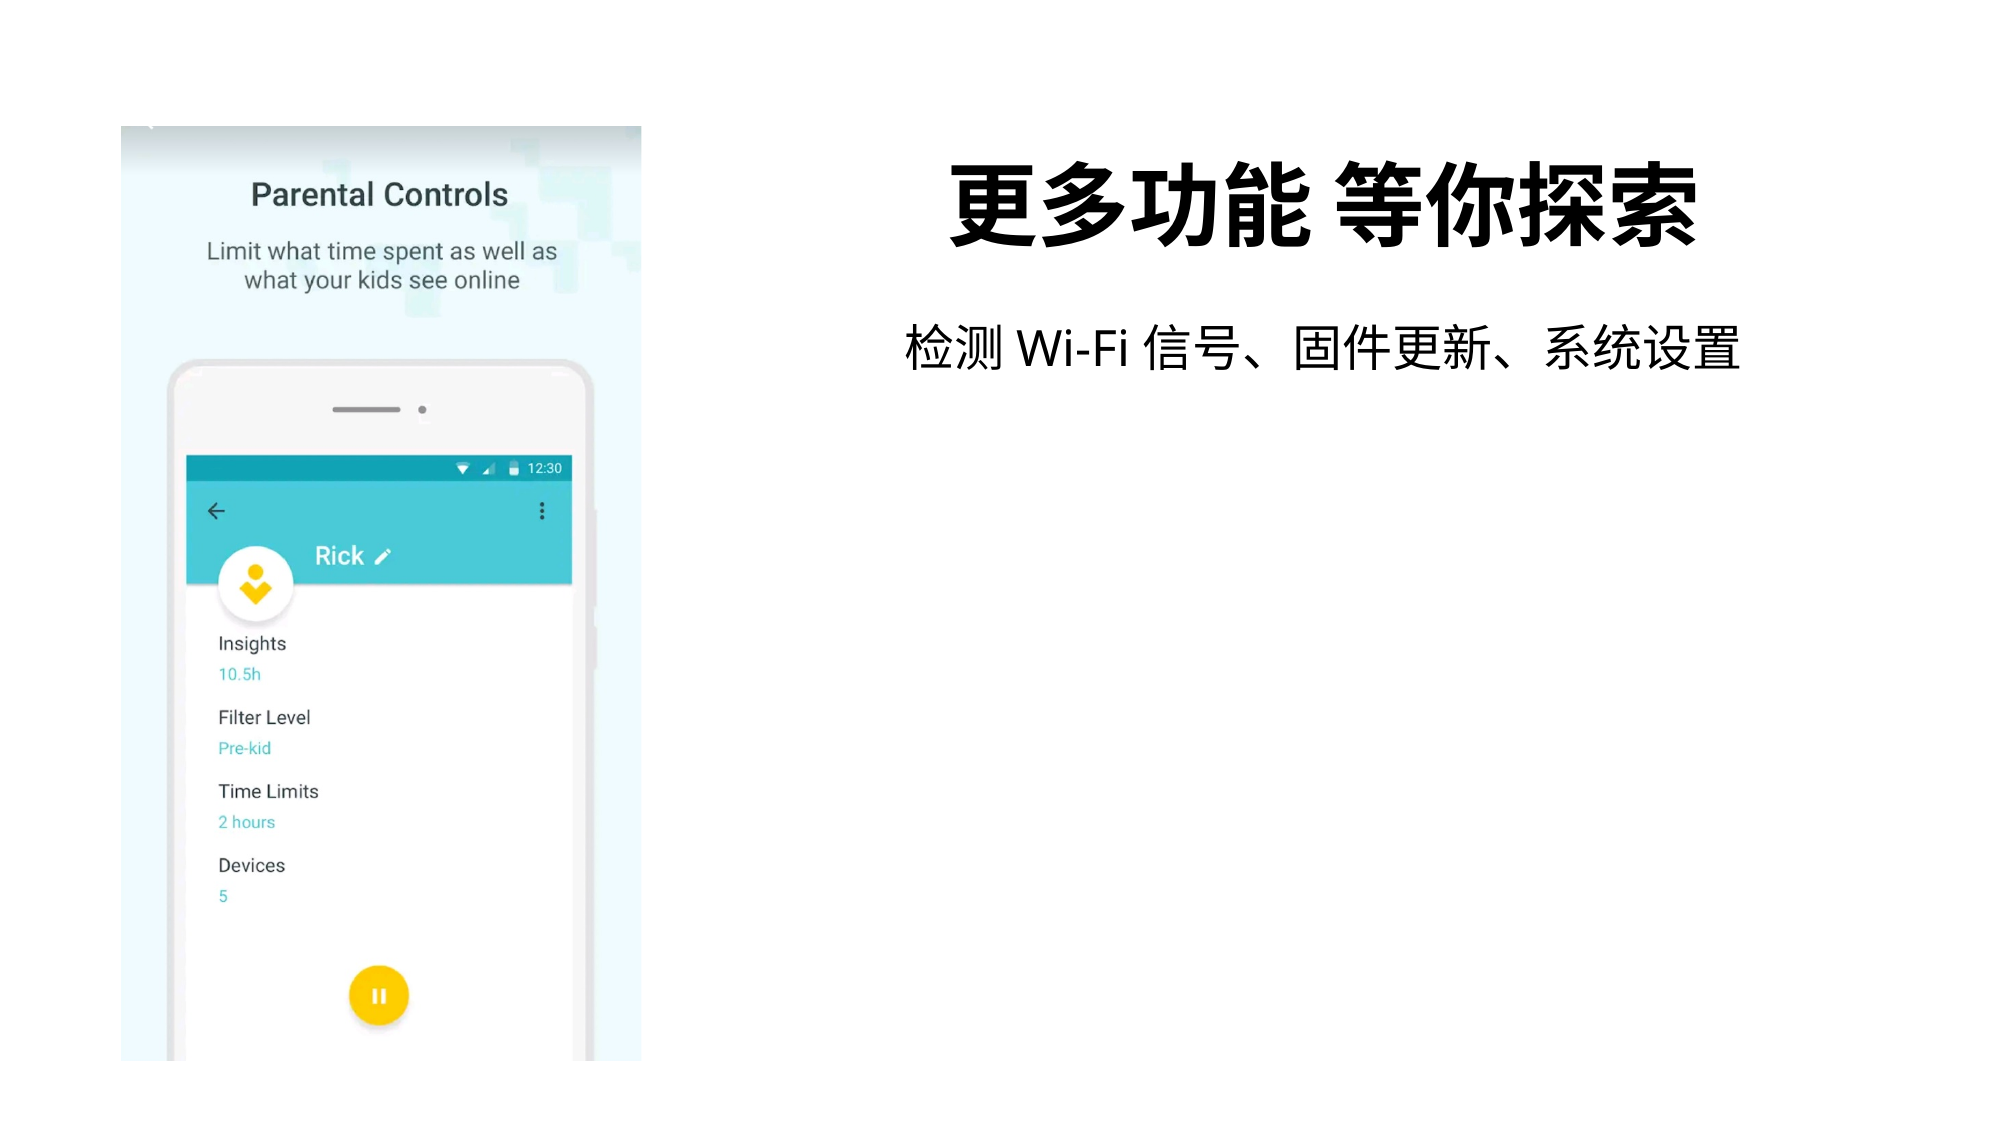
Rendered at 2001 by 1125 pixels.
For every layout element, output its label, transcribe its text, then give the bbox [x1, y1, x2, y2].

text_box 检测Wi-Fi信号、固件更新、系统设置 [889, 308, 1758, 384]
text_box 更多功能 等你探索 [931, 140, 1716, 266]
picture [121, 126, 642, 1061]
